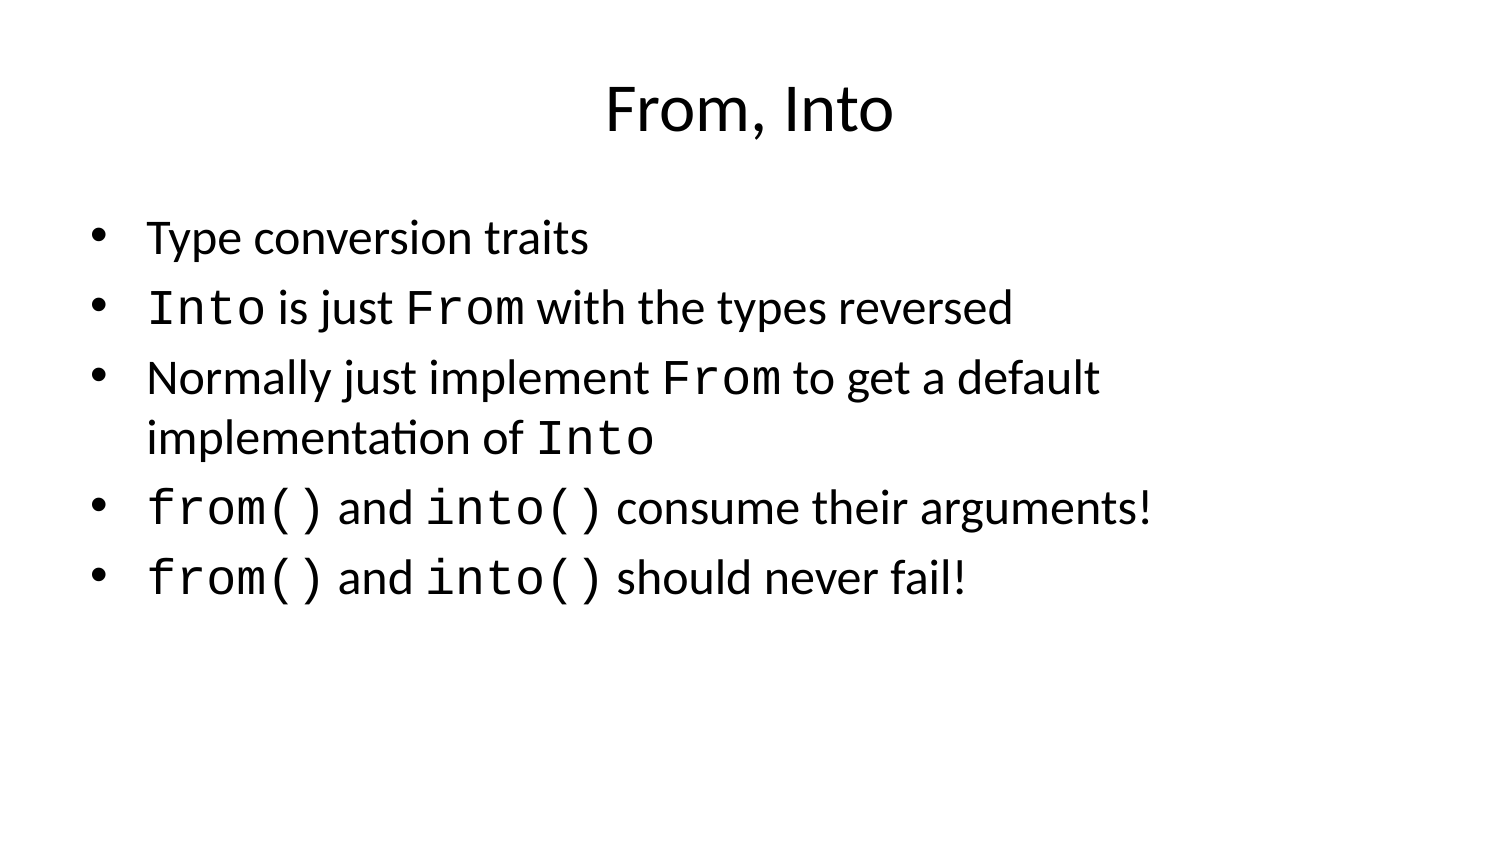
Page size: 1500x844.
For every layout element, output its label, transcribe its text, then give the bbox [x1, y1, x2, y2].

title From, Into [75, 33, 1425, 175]
list Type conversion traits Into is just From with the types reversed Normally just implement From to get a default implementation of Into from() and into() consume their arguments! from() and into() should never fail! [75, 196, 1425, 754]
